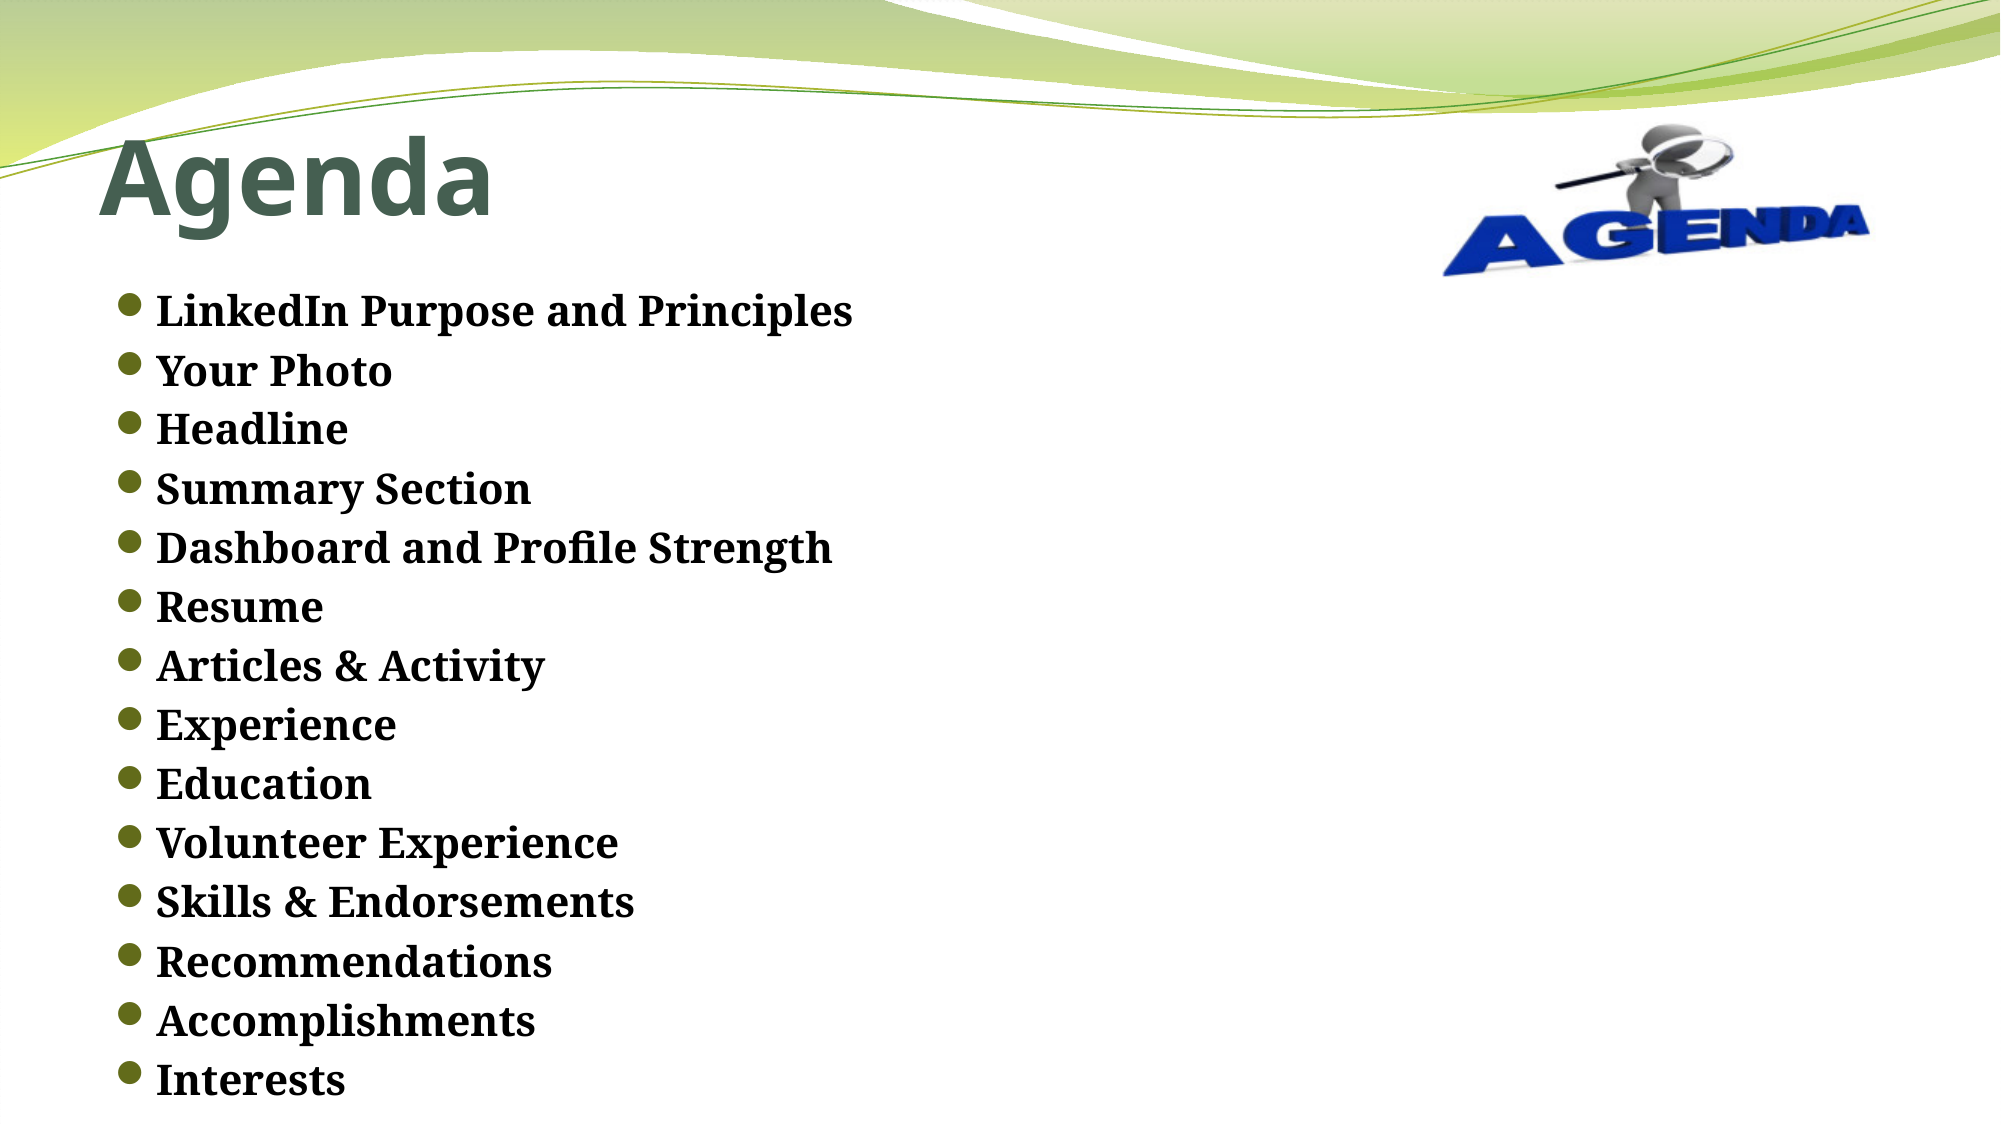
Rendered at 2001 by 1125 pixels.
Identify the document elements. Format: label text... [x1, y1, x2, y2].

list LinkedIn Purpose and Principles Your Photo Headline Summary Section Dashboard and Profile Strength Resume Articles & Activity Experience Education Volunteer Experience Skills & Endorsements Recommendations Accomplishments Interests [99, 277, 1900, 1113]
picture [1431, 121, 1882, 278]
title Agenda [99, 48, 1900, 237]
